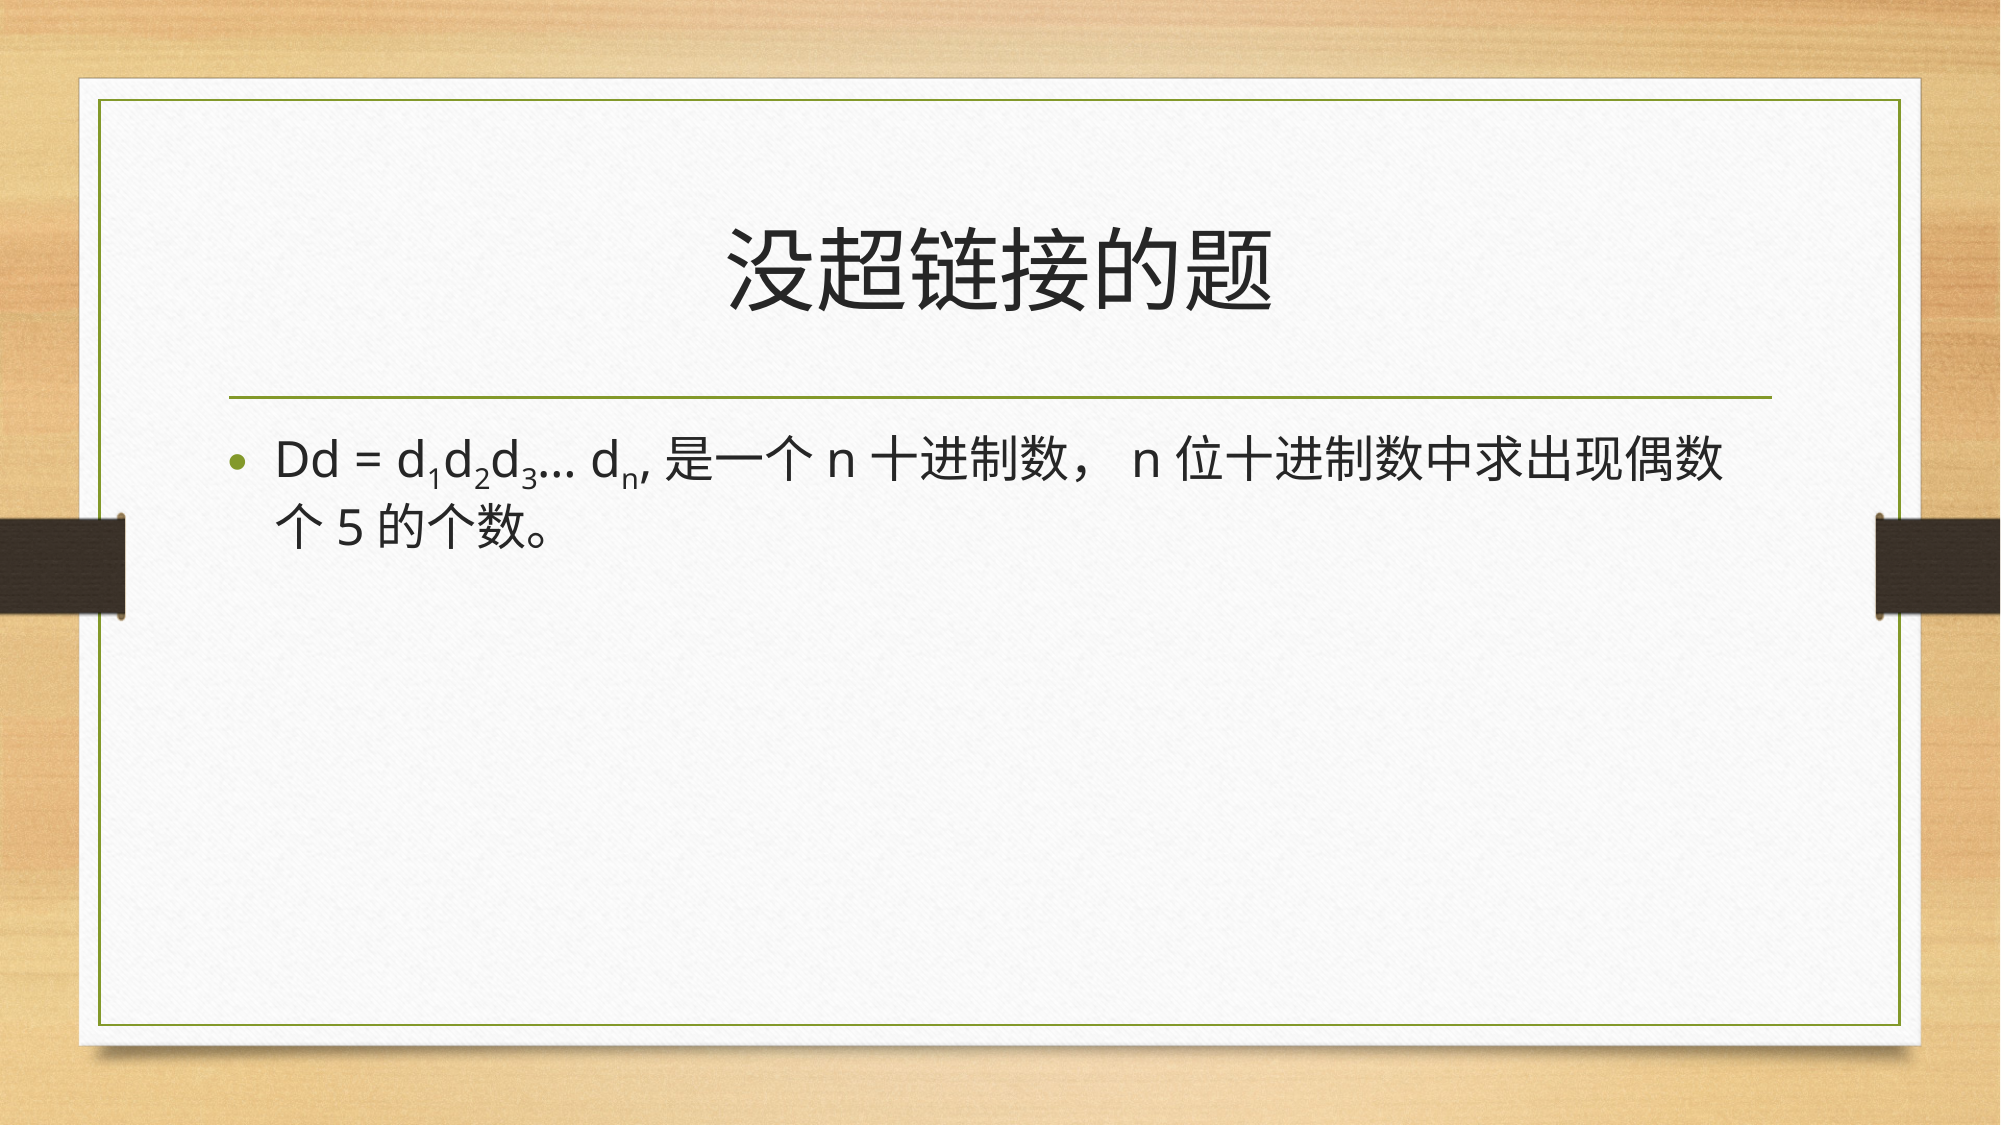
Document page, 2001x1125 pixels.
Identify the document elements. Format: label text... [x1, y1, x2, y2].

title 没超链接的题 [212, 161, 1788, 375]
list Dd = d1d2d3… dn,是一个n十进制数，n位十进制数中求出现偶数个5的个数。 [212, 419, 1788, 964]
picture [0, 0, 2001, 1125]
